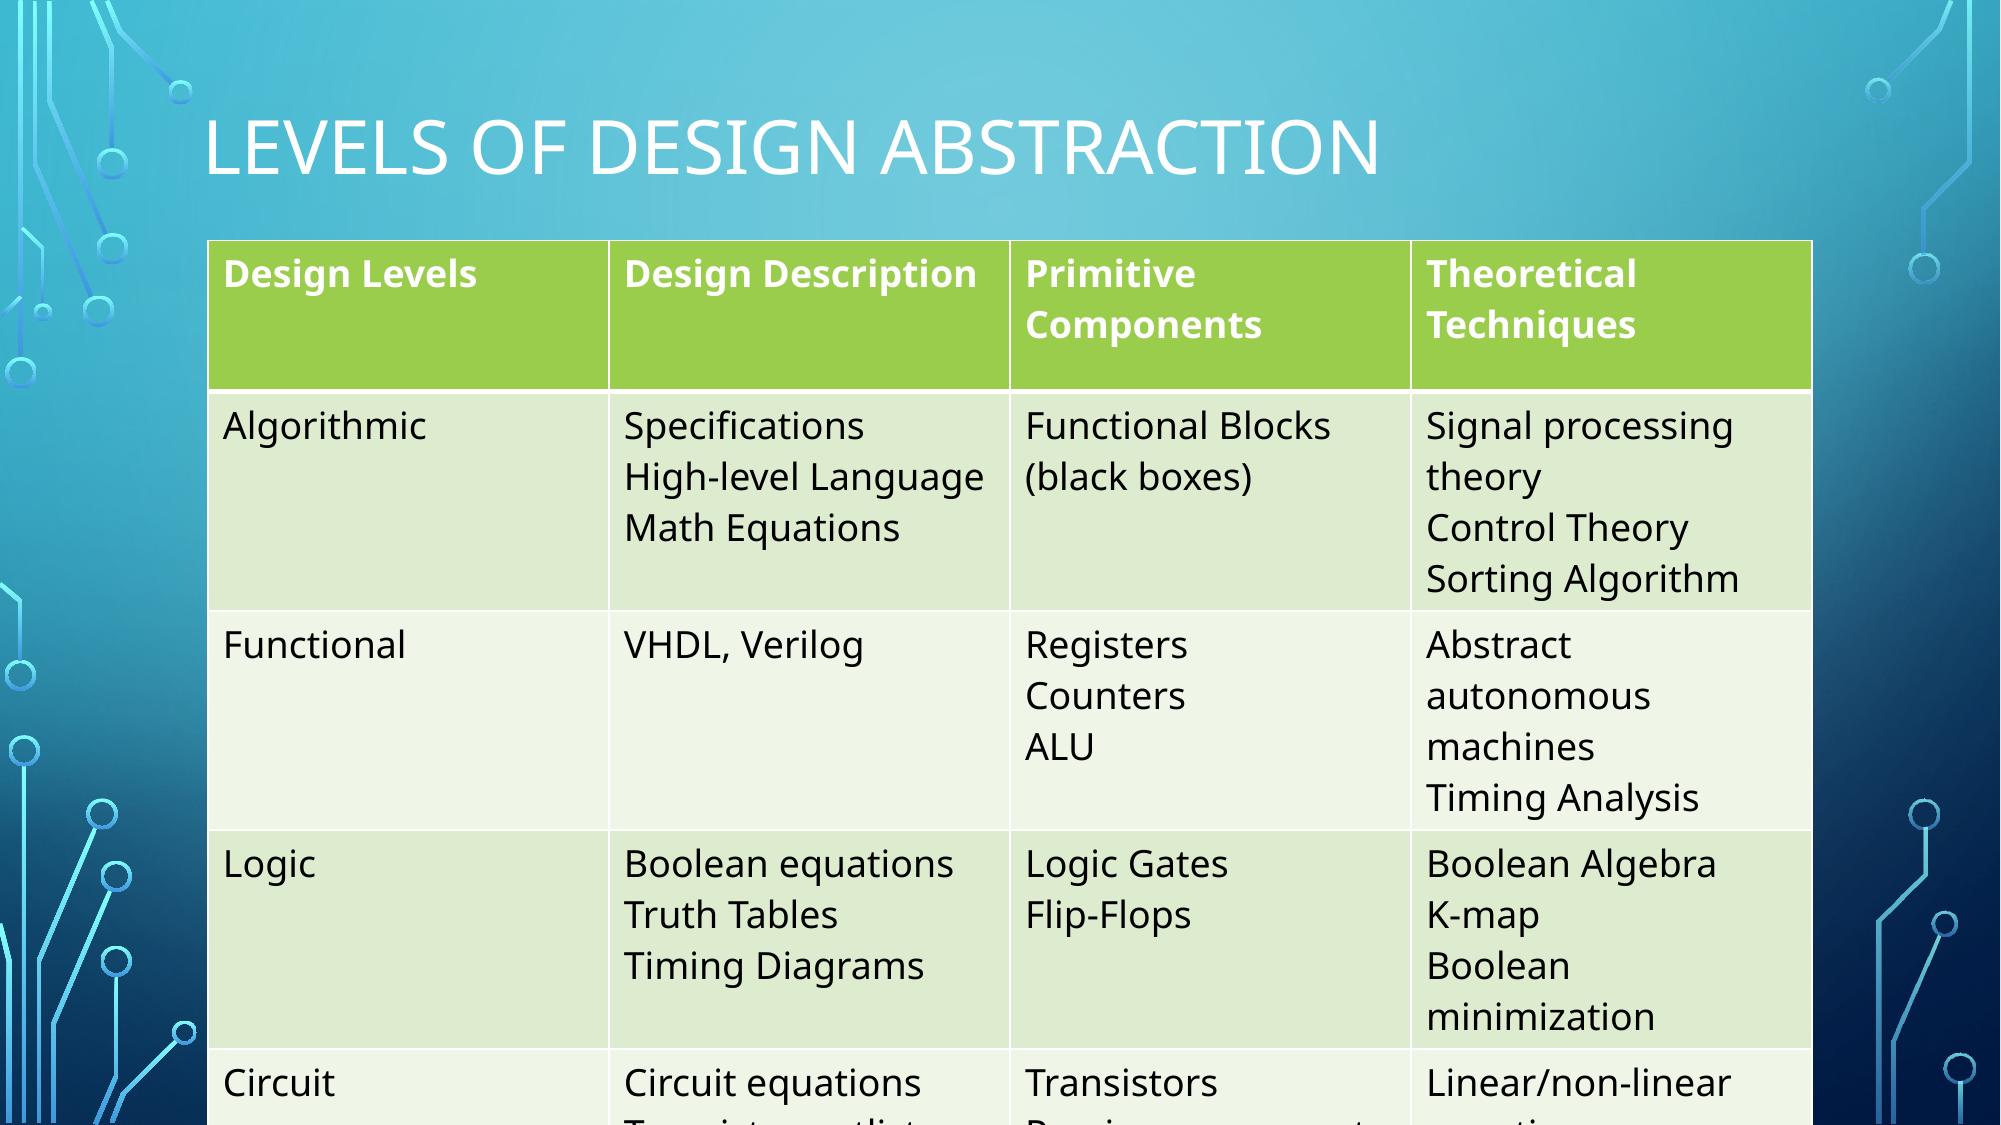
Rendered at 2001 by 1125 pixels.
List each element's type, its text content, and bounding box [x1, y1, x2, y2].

table_cell Registers Counters ALU [1011, 612, 1410, 829]
table_header Design Levels [209, 241, 608, 389]
title Levels of Design Abstraction [187, 29, 1813, 273]
table_cell Signal processing theory Control Theory Sorting Algorithm [1412, 394, 1811, 610]
table_cell Functional Blocks (black boxes) [1011, 394, 1410, 610]
table_cell Logic Gates Flip-Flops [1011, 831, 1410, 1048]
table_cell Algorithmic [209, 394, 608, 610]
table_cell Transistors Passive components [1011, 1050, 1410, 1125]
table_header Design Description [610, 241, 1009, 389]
table_cell Circuit equations Transistor netlist [610, 1050, 1009, 1125]
table_cell Linear/non-linear equations Fourier Analysis [1412, 1050, 1811, 1125]
table_cell VHDL, Verilog [610, 612, 1009, 829]
table_cell Specifications High-level Language Math Equations [610, 394, 1009, 610]
table_cell Boolean Algebra K-map Boolean minimization [1412, 831, 1811, 1048]
table_header Primitive Components [1011, 241, 1410, 389]
table_header Theoretical Techniques [1412, 241, 1811, 389]
table_cell Boolean equations Truth Tables Timing Diagrams [610, 831, 1009, 1048]
table_cell Circuit [209, 1050, 608, 1125]
table_cell Functional [209, 612, 608, 829]
table_cell Abstract autonomous machines Timing Analysis [1412, 612, 1811, 829]
table_cell Logic [209, 831, 608, 1048]
